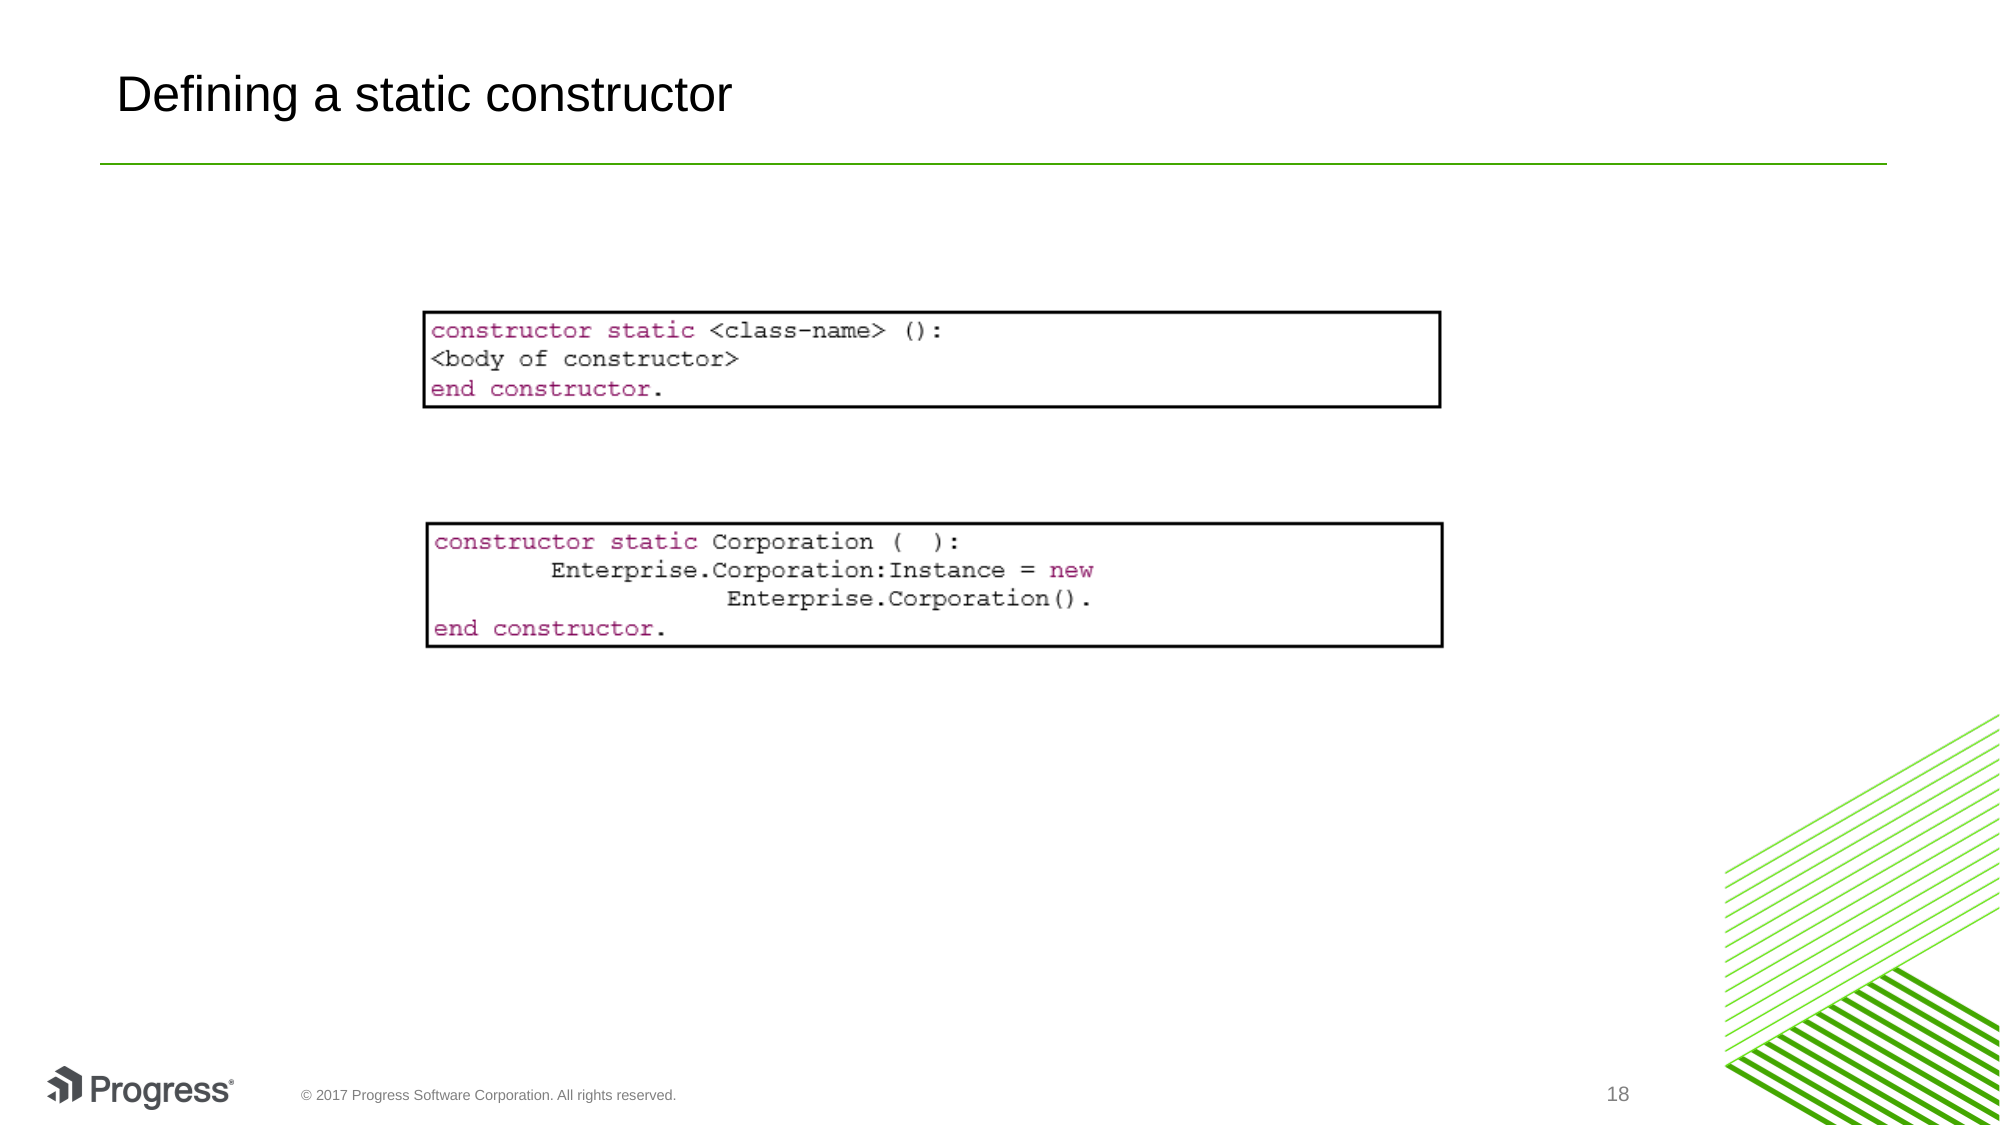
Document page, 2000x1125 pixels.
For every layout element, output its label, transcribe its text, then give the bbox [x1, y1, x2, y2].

picture [0, 0, 2000, 1125]
title Defining a static constructor [100, 60, 1874, 131]
